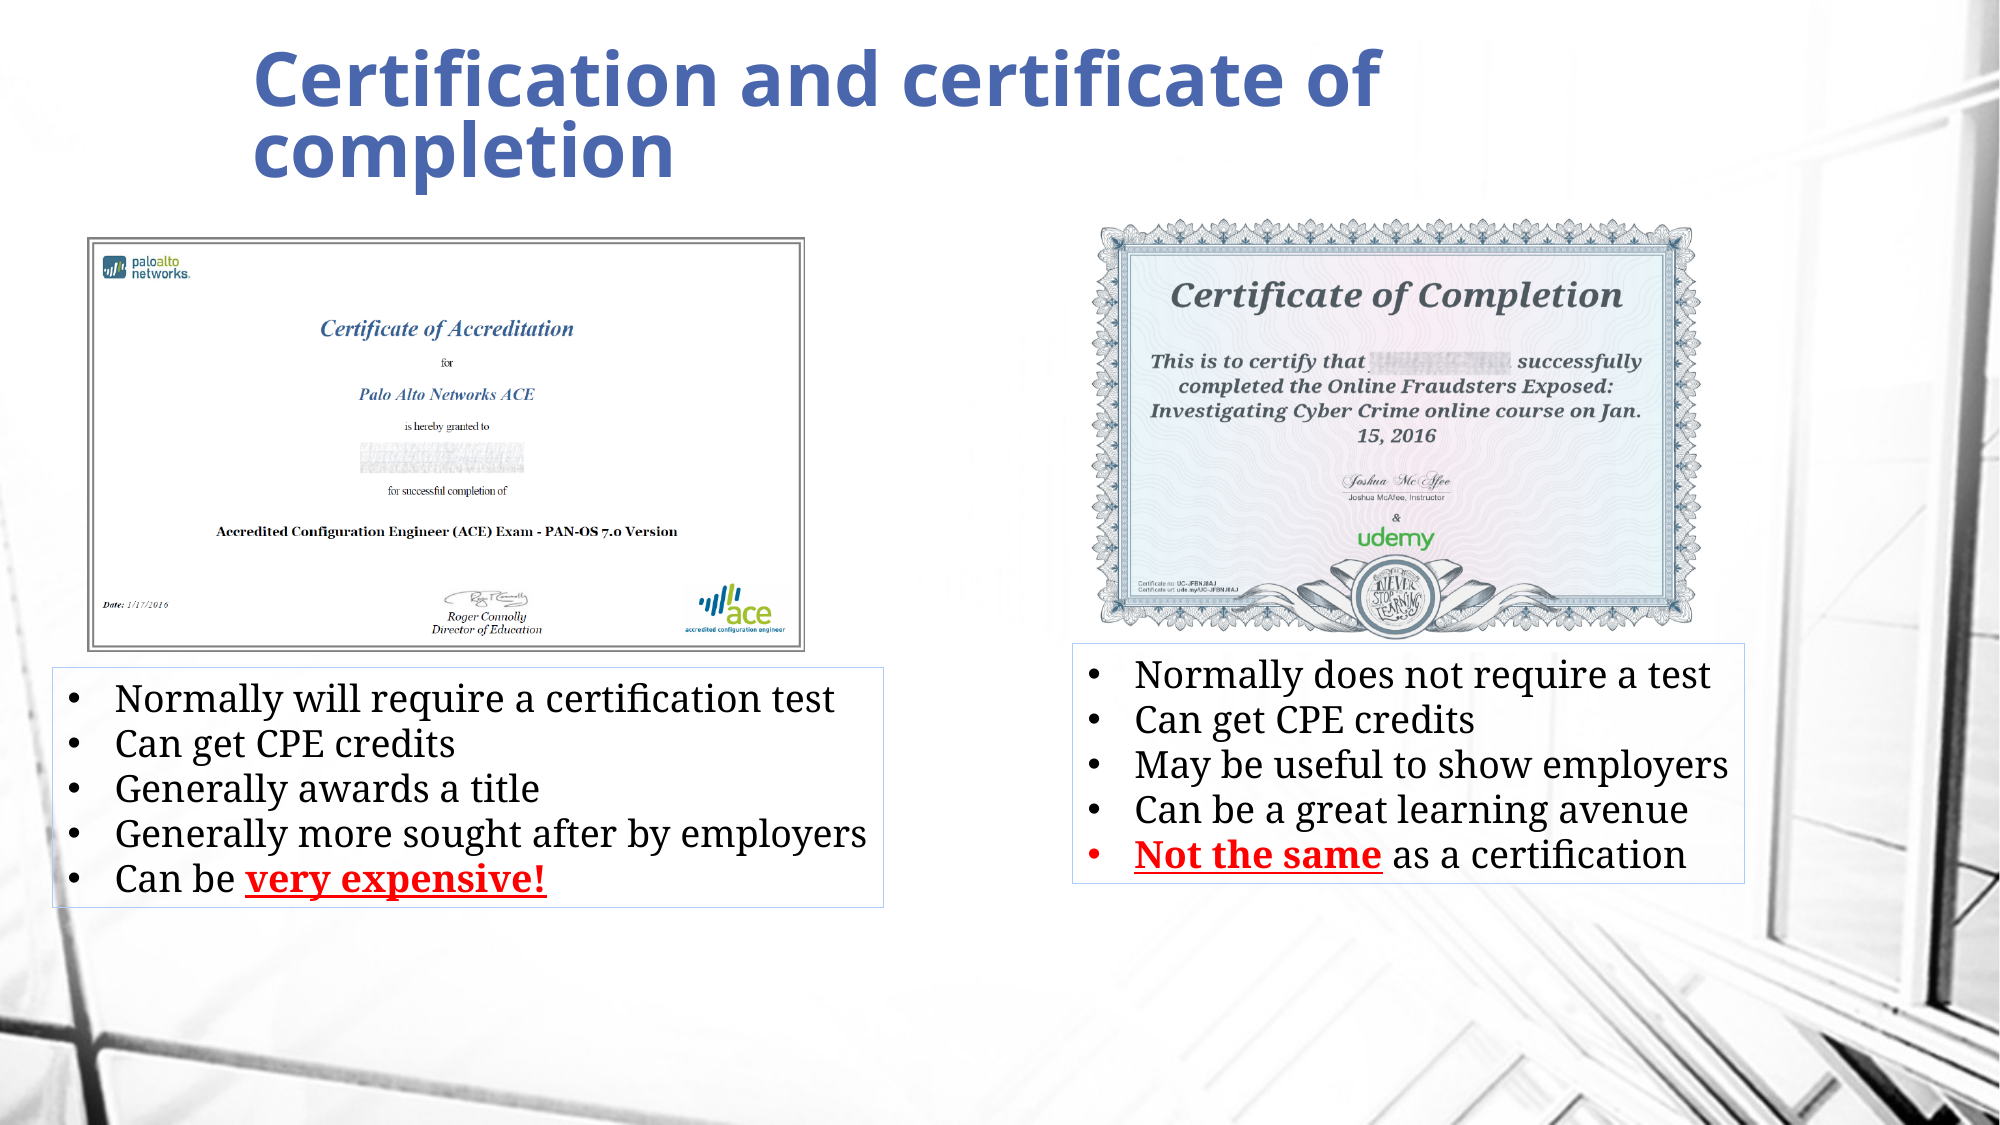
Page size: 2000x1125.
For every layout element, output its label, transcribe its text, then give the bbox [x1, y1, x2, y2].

text_box Normally does not require a test Can get CPE credits May be useful to show employers Can be a great learning avenue Not the same as a certification [1072, 643, 1745, 884]
text_box Normally will require a certification test Can get CPE credits Generally awards a title Generally more sought after by employers Can be very expensive! [52, 667, 884, 908]
title Certification and certificate of completion [237, 24, 1813, 200]
picture [0, 0, 2000, 1125]
